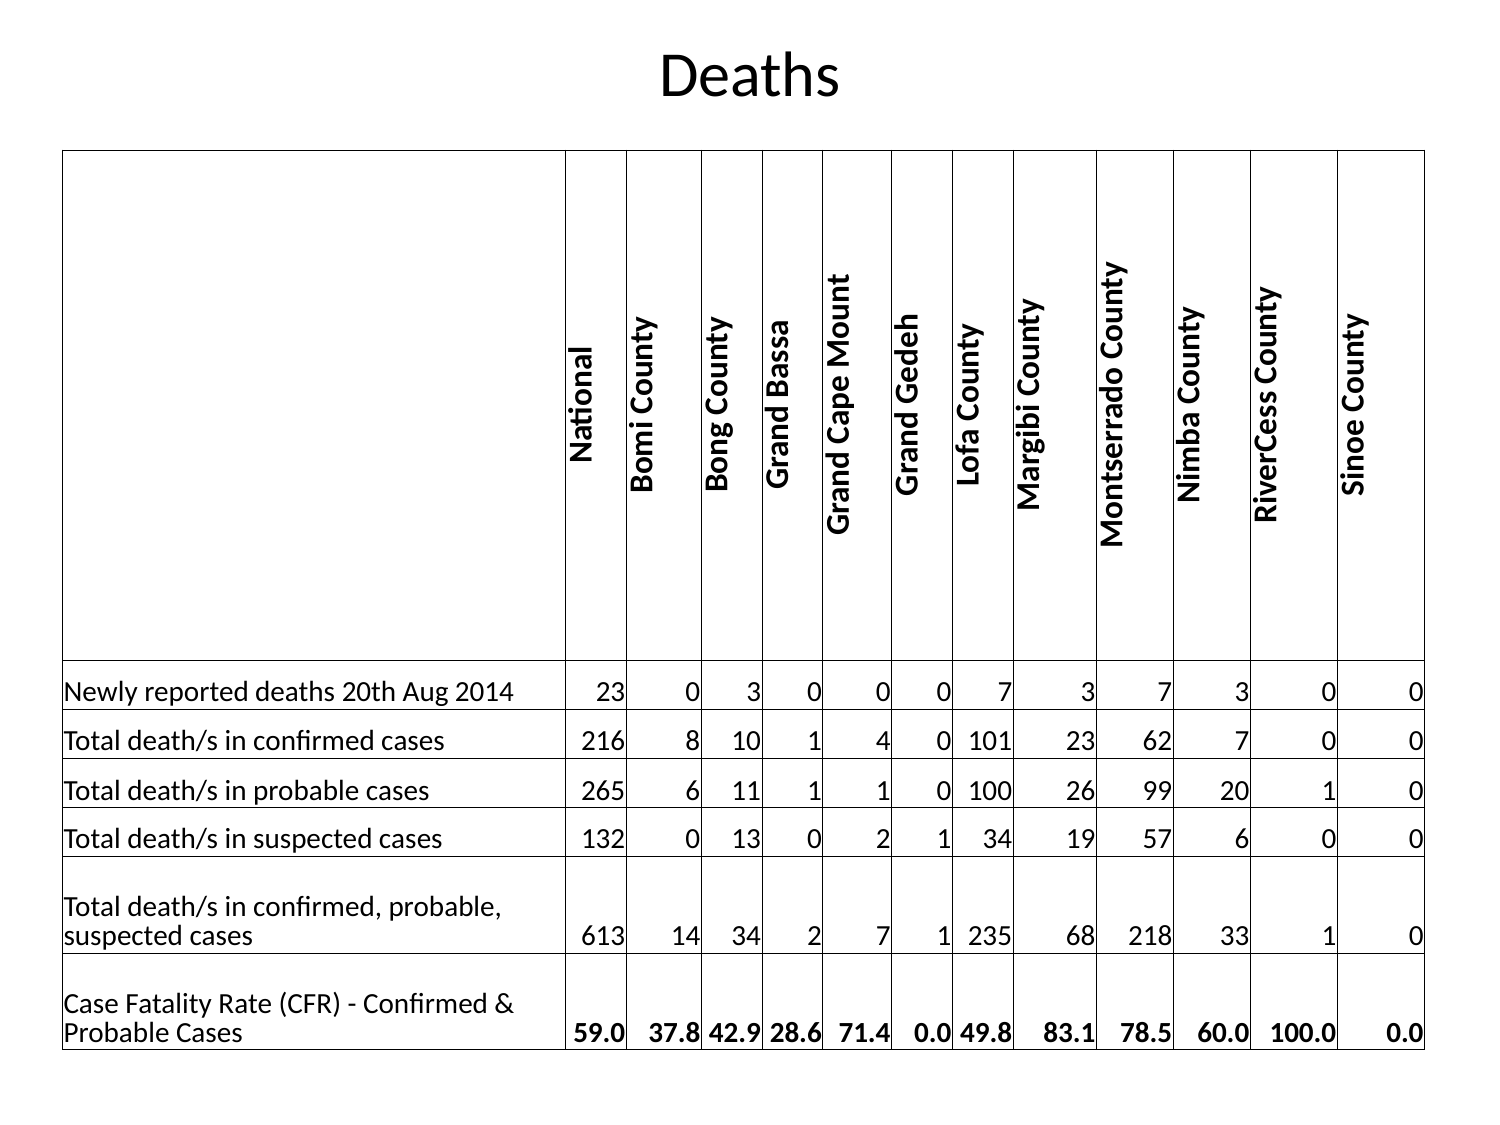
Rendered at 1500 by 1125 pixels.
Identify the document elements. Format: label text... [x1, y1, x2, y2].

table_cell 8 [627, 710, 701, 758]
table_cell 34 [953, 808, 1013, 856]
table_cell 57 [1097, 808, 1173, 856]
table_cell 0 [1251, 808, 1337, 856]
table_header RiverCess County [1251, 151, 1337, 660]
table_cell 0 [1338, 710, 1424, 758]
table_cell 99 [1097, 759, 1173, 807]
table_cell 0 [1251, 661, 1337, 709]
table_cell 3 [1014, 661, 1096, 709]
table_cell 23 [1014, 710, 1096, 758]
table_cell 68 [1014, 857, 1096, 953]
table_cell 216 [566, 710, 626, 758]
table_cell 60.0 [1174, 954, 1250, 1049]
table_cell 59.0 [566, 954, 626, 1049]
table_cell Case Fatality Rate (CFR) - Confirmed & Probable Cases [63, 954, 565, 1049]
table_cell 34 [702, 857, 762, 953]
table_header Grand Gedeh [892, 151, 952, 660]
table_cell 265 [566, 759, 626, 807]
table_cell 78.5 [1097, 954, 1173, 1049]
table_header Margibi County [1014, 151, 1096, 660]
table_cell 83.1 [1014, 954, 1096, 1049]
table_cell 0 [763, 661, 822, 709]
table_cell 19 [1014, 808, 1096, 856]
table_cell 3 [1174, 661, 1250, 709]
table_cell 62 [1097, 710, 1173, 758]
table_cell 26 [1014, 759, 1096, 807]
table_cell 0 [627, 661, 701, 709]
table_cell 0.0 [1338, 954, 1424, 1049]
table_header National [566, 151, 626, 660]
table_header Lofa County [953, 151, 1013, 660]
table_cell 28.6 [763, 954, 822, 1049]
table_cell 0 [892, 759, 952, 807]
table_cell 0 [892, 661, 952, 709]
table_cell 4 [823, 710, 891, 758]
table_cell 14 [627, 857, 701, 953]
table_header [63, 151, 565, 660]
table_header Bomi County [627, 151, 701, 660]
table_cell 218 [1097, 857, 1173, 953]
table_cell 6 [1174, 808, 1250, 856]
table_cell 100 [953, 759, 1013, 807]
table_cell 33 [1174, 857, 1250, 953]
table_header Grand Cape Mount [823, 151, 891, 660]
table_cell 0 [823, 661, 891, 709]
table_cell 1 [763, 759, 822, 807]
table_cell 7 [823, 857, 891, 953]
table_cell 2 [823, 808, 891, 856]
table_header Grand Bassa [763, 151, 822, 660]
table_cell 3 [702, 661, 762, 709]
table_cell 0 [1338, 661, 1424, 709]
table_header Montserrado County [1097, 151, 1173, 660]
table_cell 2 [763, 857, 822, 953]
table_cell 1 [892, 808, 952, 856]
table_cell 1 [823, 759, 891, 807]
table_cell Newly reported deaths 20th Aug 2014 [63, 661, 565, 709]
table_cell 1 [763, 710, 822, 758]
table_cell 101 [953, 710, 1013, 758]
table_cell 132 [566, 808, 626, 856]
table_cell 6 [627, 759, 701, 807]
table_cell Total death/s in probable cases [63, 759, 565, 807]
table_cell 11 [702, 759, 762, 807]
table_cell 71.4 [823, 954, 891, 1049]
table_cell 0 [1251, 710, 1337, 758]
table_cell 13 [702, 808, 762, 856]
table_cell 100.0 [1251, 954, 1337, 1049]
table_cell 1 [1251, 857, 1337, 953]
table_cell Total death/s in suspected cases [63, 808, 565, 856]
table_cell 613 [566, 857, 626, 953]
table_cell 7 [1174, 710, 1250, 758]
table_cell Total death/s in confirmed, probable, suspected cases [63, 857, 565, 953]
table_header Nimba County [1174, 151, 1250, 660]
table_cell 0 [627, 808, 701, 856]
table_cell 42.9 [702, 954, 762, 1049]
table_cell 0 [1338, 759, 1424, 807]
table_cell 23 [566, 661, 626, 709]
table_cell 1 [1251, 759, 1337, 807]
table_cell 1 [892, 857, 952, 953]
table_cell 0 [763, 808, 822, 856]
table_cell 0.0 [892, 954, 952, 1049]
table_cell 20 [1174, 759, 1250, 807]
table_cell 0 [1338, 857, 1424, 953]
table_cell 0 [1338, 808, 1424, 856]
table_cell 37.8 [627, 954, 701, 1049]
table_cell 7 [953, 661, 1013, 709]
table_header Bong County [702, 151, 762, 660]
table_cell 235 [953, 857, 1013, 953]
table_cell Total death/s in confirmed cases [63, 710, 565, 758]
table_header Sinoe County [1338, 151, 1424, 660]
table_cell 10 [702, 710, 762, 758]
title Deaths [75, 24, 1425, 118]
table_cell 7 [1097, 661, 1173, 709]
table_cell 0 [892, 710, 952, 758]
table_cell 49.8 [953, 954, 1013, 1049]
